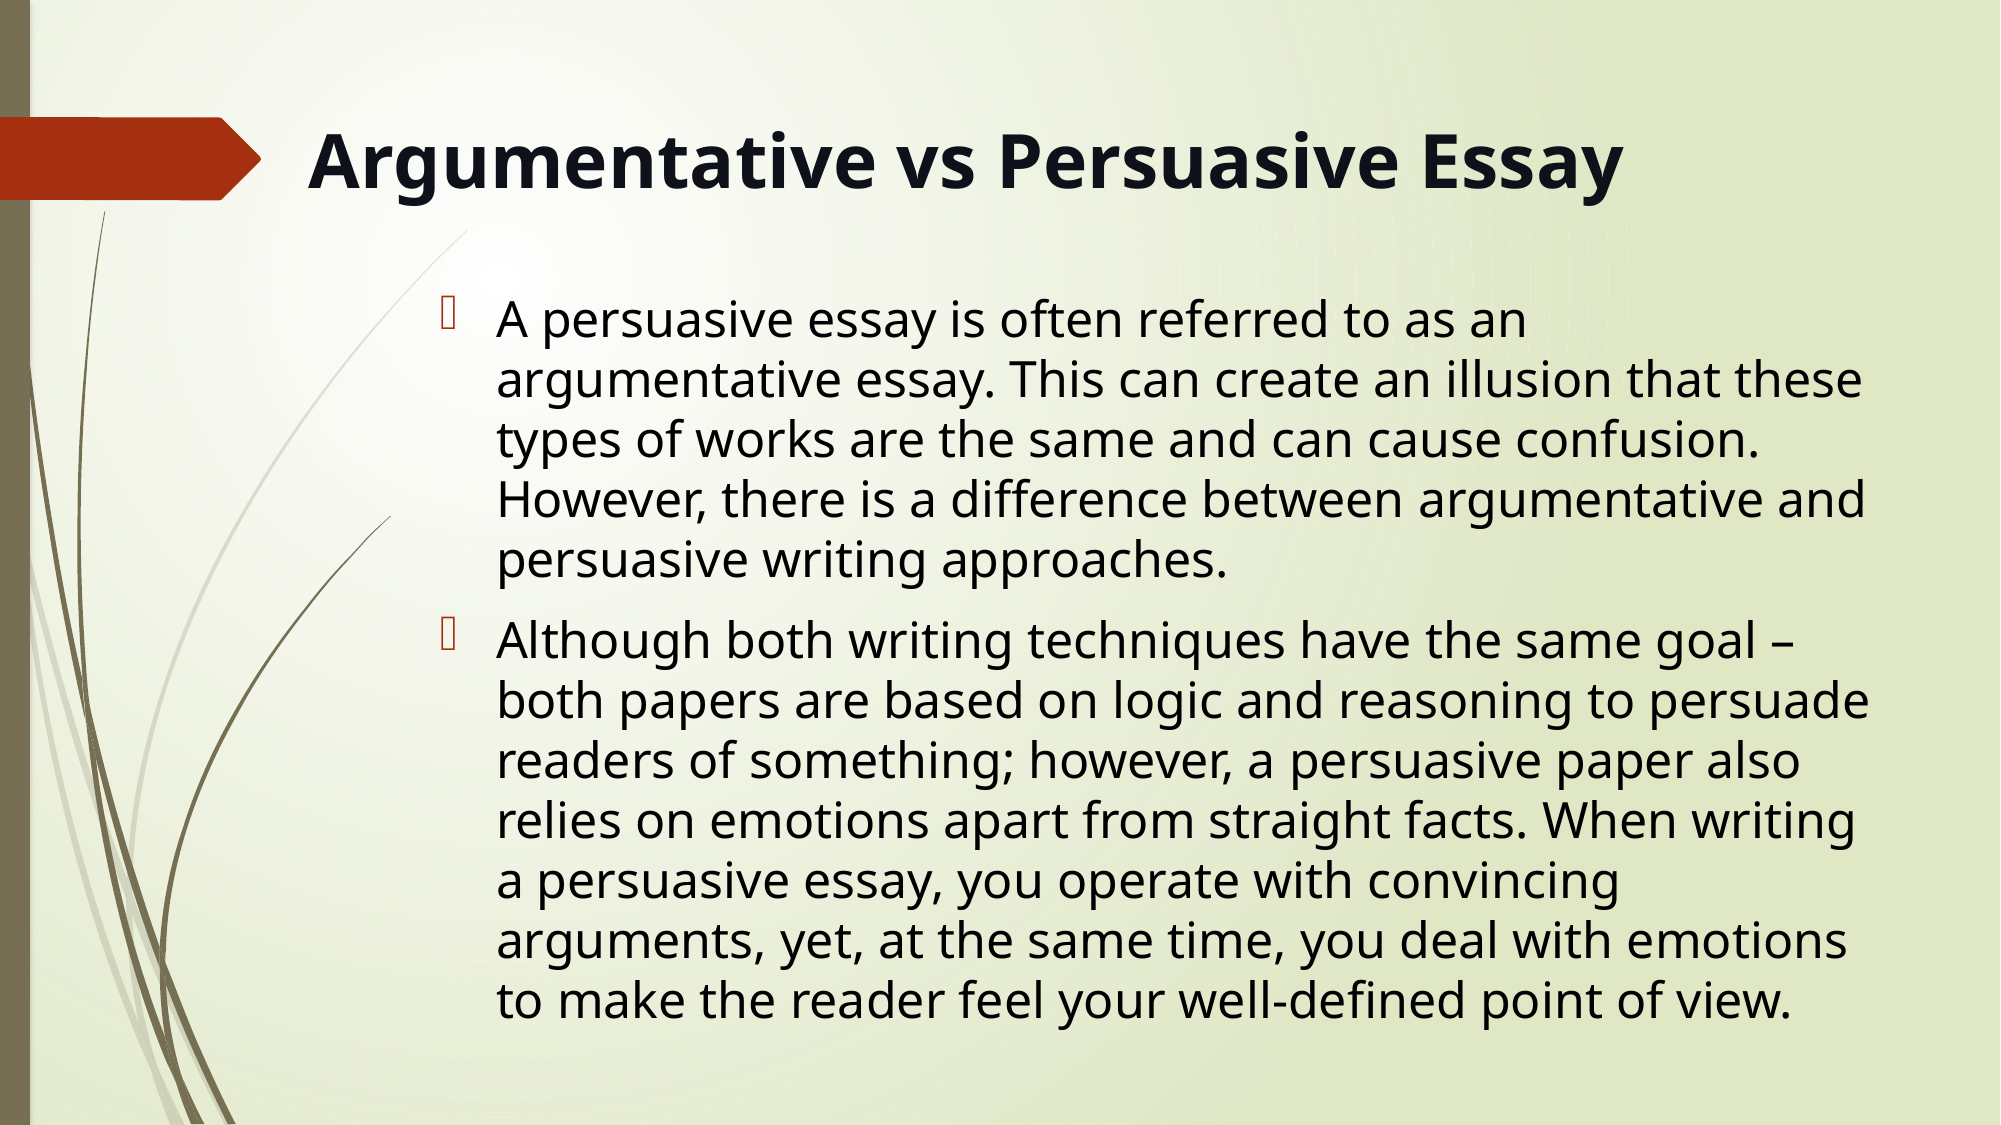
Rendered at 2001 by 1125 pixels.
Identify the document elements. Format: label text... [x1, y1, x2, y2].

list A persuasive essay is often referred to as an argumentative essay. This can create an illusion that these types of works are the same and can cause confusion. However, there is a difference between argumentative and persuasive writing approaches. Although both writing techniques have the same goal – both papers are based on logic and reasoning to persuade readers of something; however, a persuasive paper also relies on emotions apart from straight facts. When writing a persuasive essay, you operate with convincing arguments, yet, at the same time, you deal with emotions to make the reader feel your well-defined point of view. [424, 280, 1888, 1046]
title Argumentative vs Persuasive Essay [293, 105, 2000, 323]
